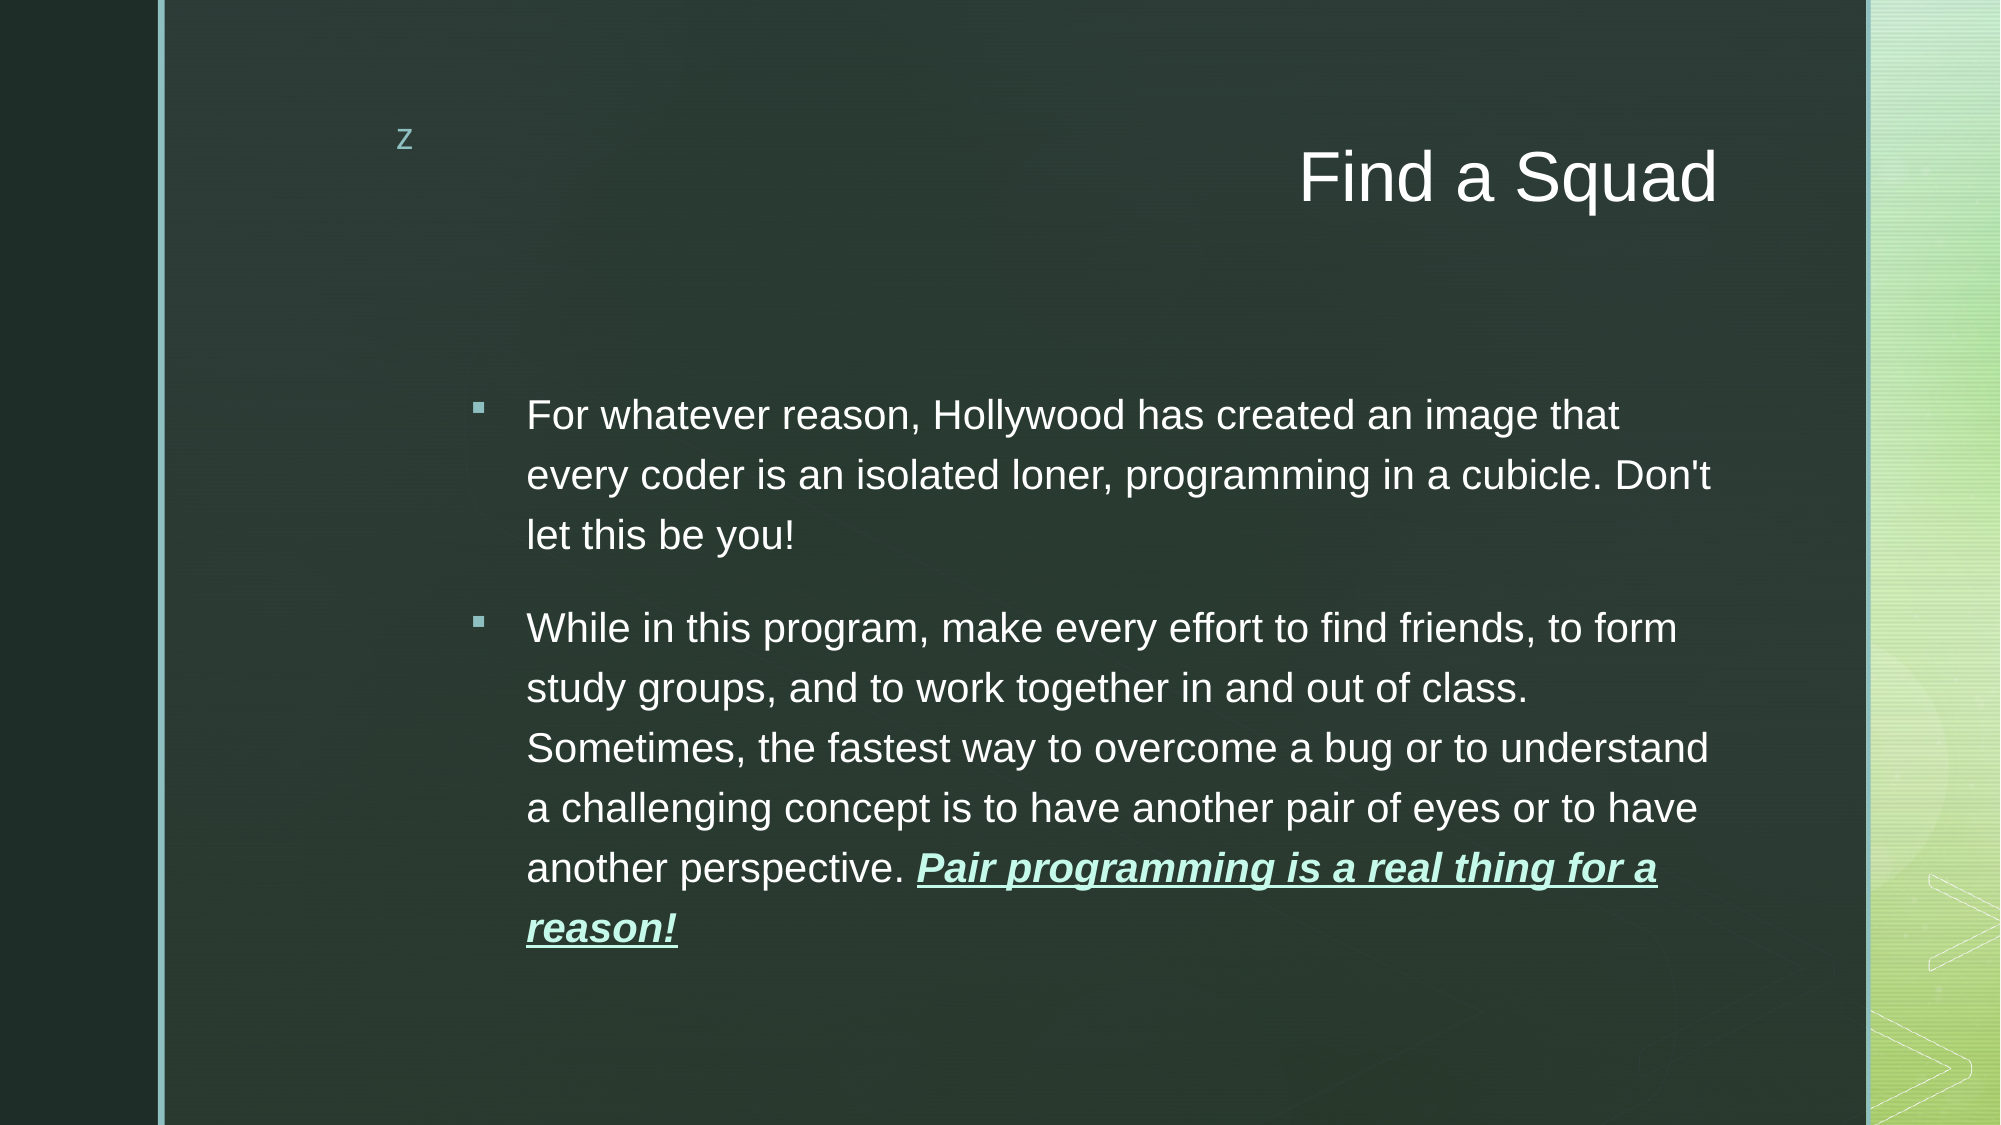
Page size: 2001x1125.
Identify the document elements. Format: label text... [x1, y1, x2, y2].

list For whatever reason, Hollywood has created an image that every coder is an isolated loner, programming in a cubicle. Don't let this be you! While in this program, make every effort to find friends, to form study groups, and to work together in and out of class. Sometimes, the fastest way to overcome a bug or to understand a challenging concept is to have another pair of eyes or to have another perspective. Pair programming is a real thing for a reason! [454, 336, 1734, 993]
picture [1871, 0, 2001, 1125]
title Find a Squad [428, 132, 1734, 310]
